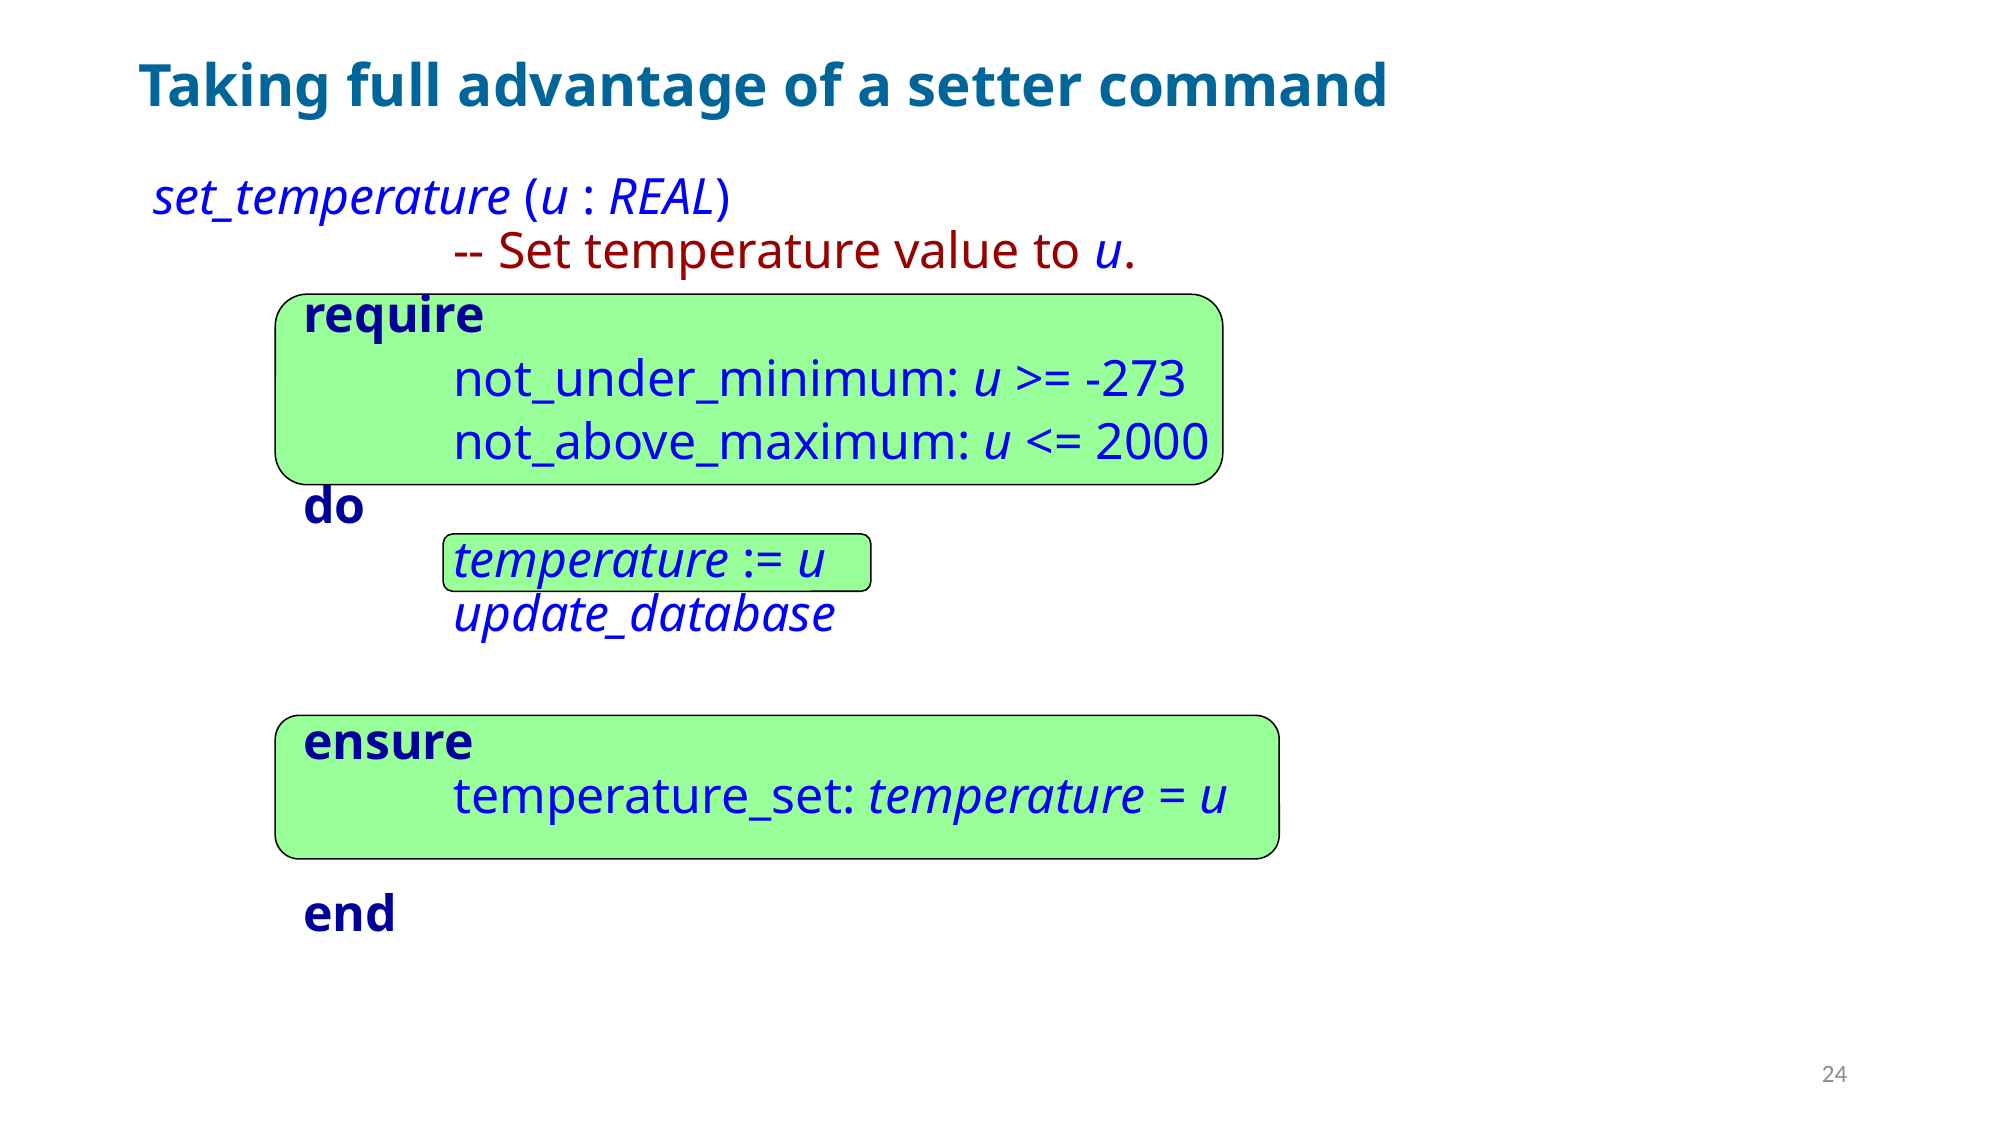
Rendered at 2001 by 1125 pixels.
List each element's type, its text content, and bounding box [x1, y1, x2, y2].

slide_number 24 [1412, 1042, 1863, 1103]
title Taking full advantage of a setter command [138, 37, 1507, 138]
list set_temperature (u : REAL) -- Set temperature value to u. require not_under_minimum: u >= -273 not_above_maximum: u <= 2000 do temperature := u update_database ensure temperature_set: temperature = u end [138, 163, 1549, 1090]
